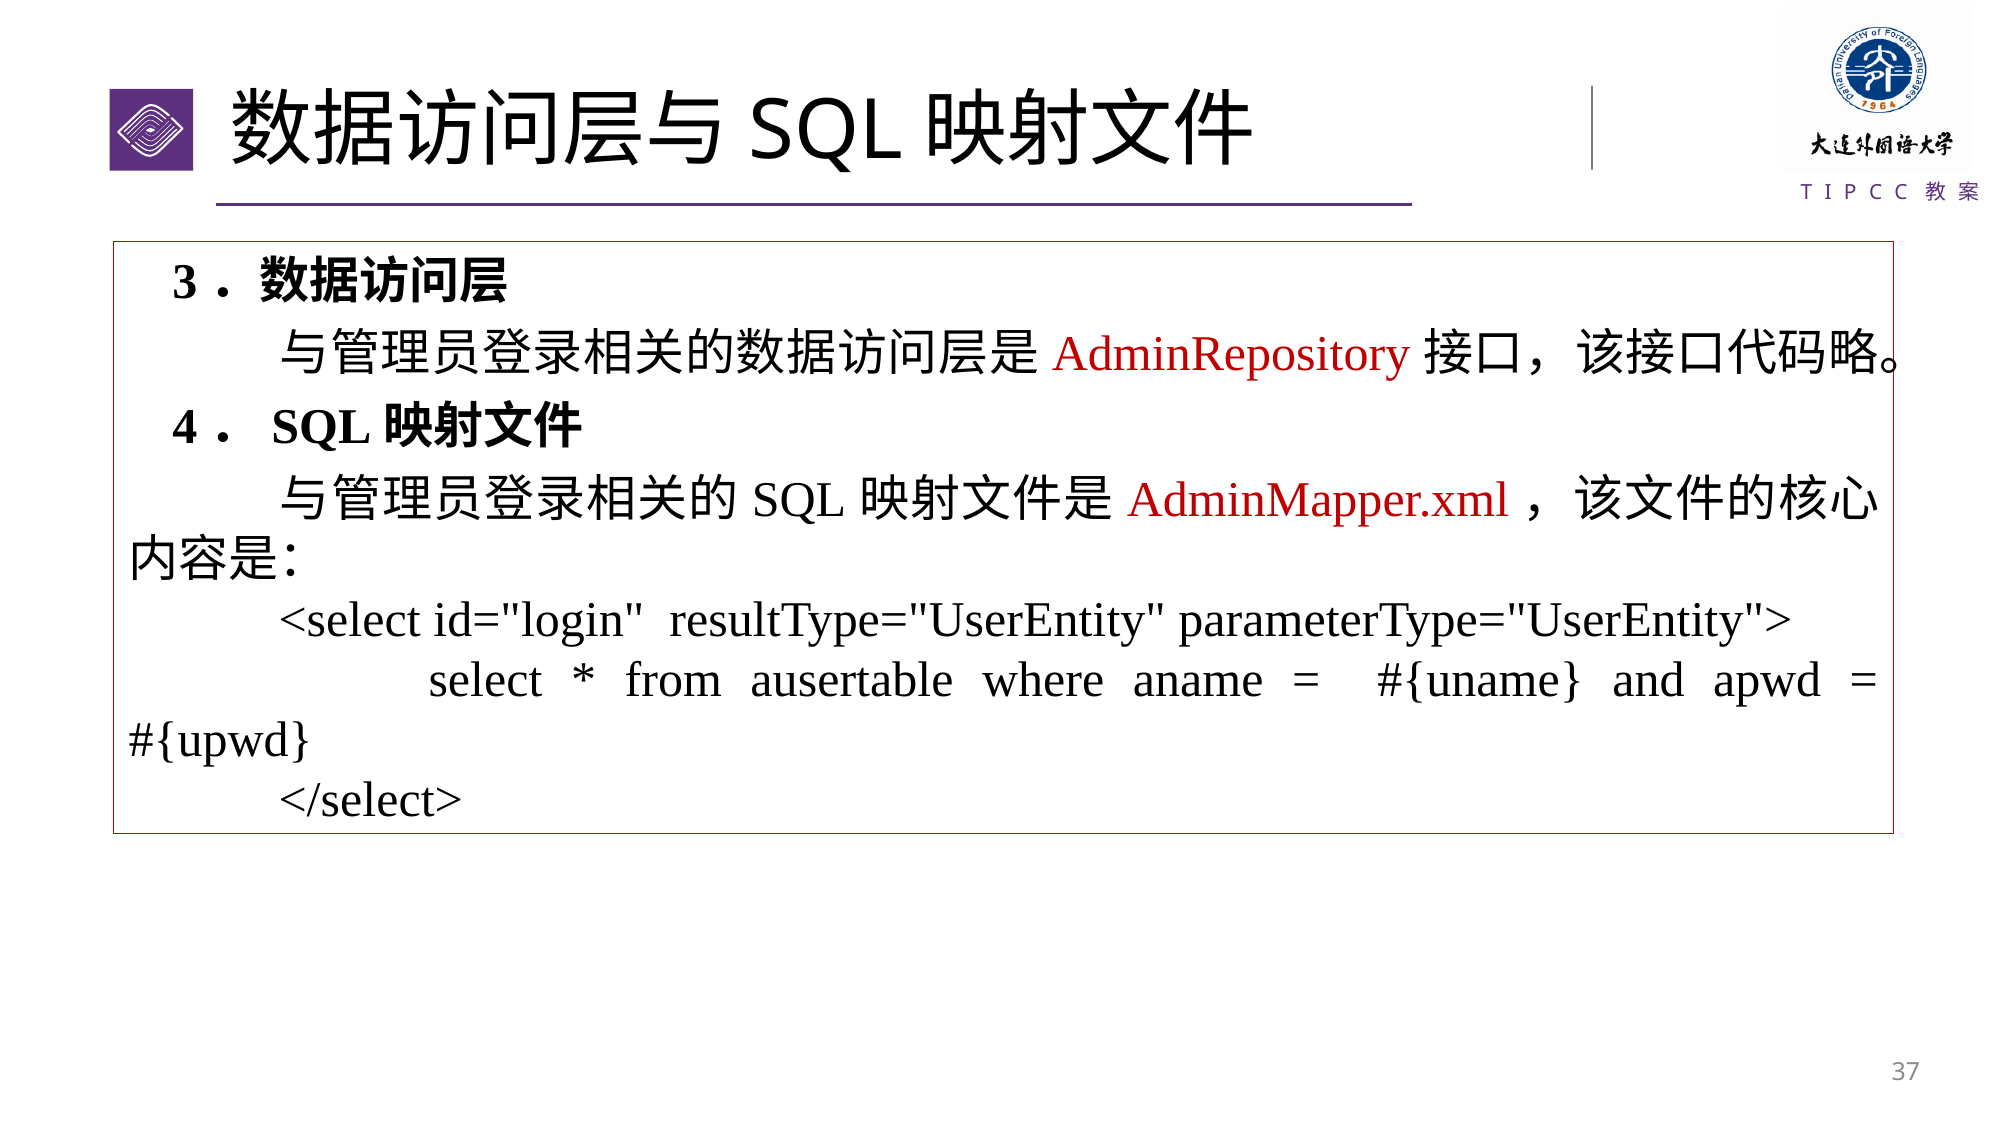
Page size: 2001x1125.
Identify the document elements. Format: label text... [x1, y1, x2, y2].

title 数据访问层与SQL映射文件 [214, 59, 1564, 205]
picture [1782, 2, 1971, 172]
slide_number 36 [1485, 1042, 1936, 1103]
text_box 3．数据访问层 与管理员登录相关的数据访问层是AdminRepository接口，该接口代码略。 4．SQL映射文件 与管理员登录相关的SQL映射文件是AdminMapper.xml，该文件的核心内容是： <select id="login" resultType="UserEntity" parameterType="UserEntity"> select * from ausertable where aname = #{uname} and apwd = #{upwd} </select> [113, 241, 1894, 834]
